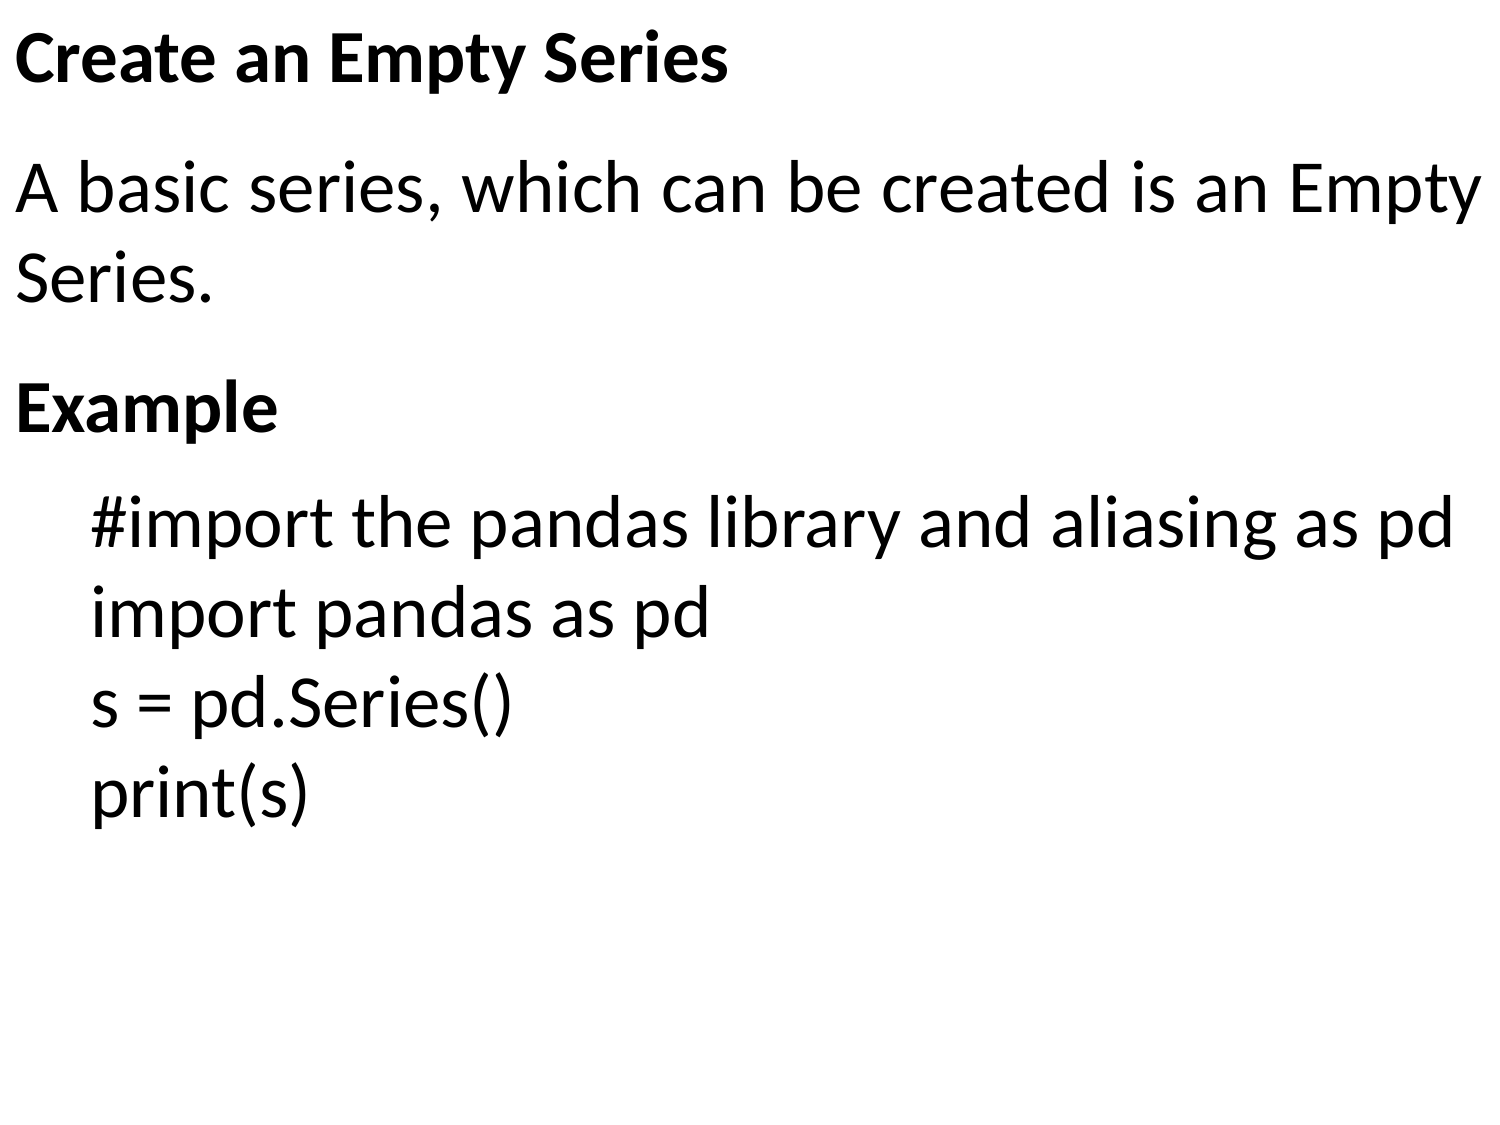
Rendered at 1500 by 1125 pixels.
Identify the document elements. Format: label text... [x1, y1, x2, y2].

subtitle Create an Empty Series A basic series, which can be created is an Empty Series. Example #import the pandas library and aliasing as pd import pandas as pd s = pd.Series() print(s) [0, 0, 1500, 1125]
